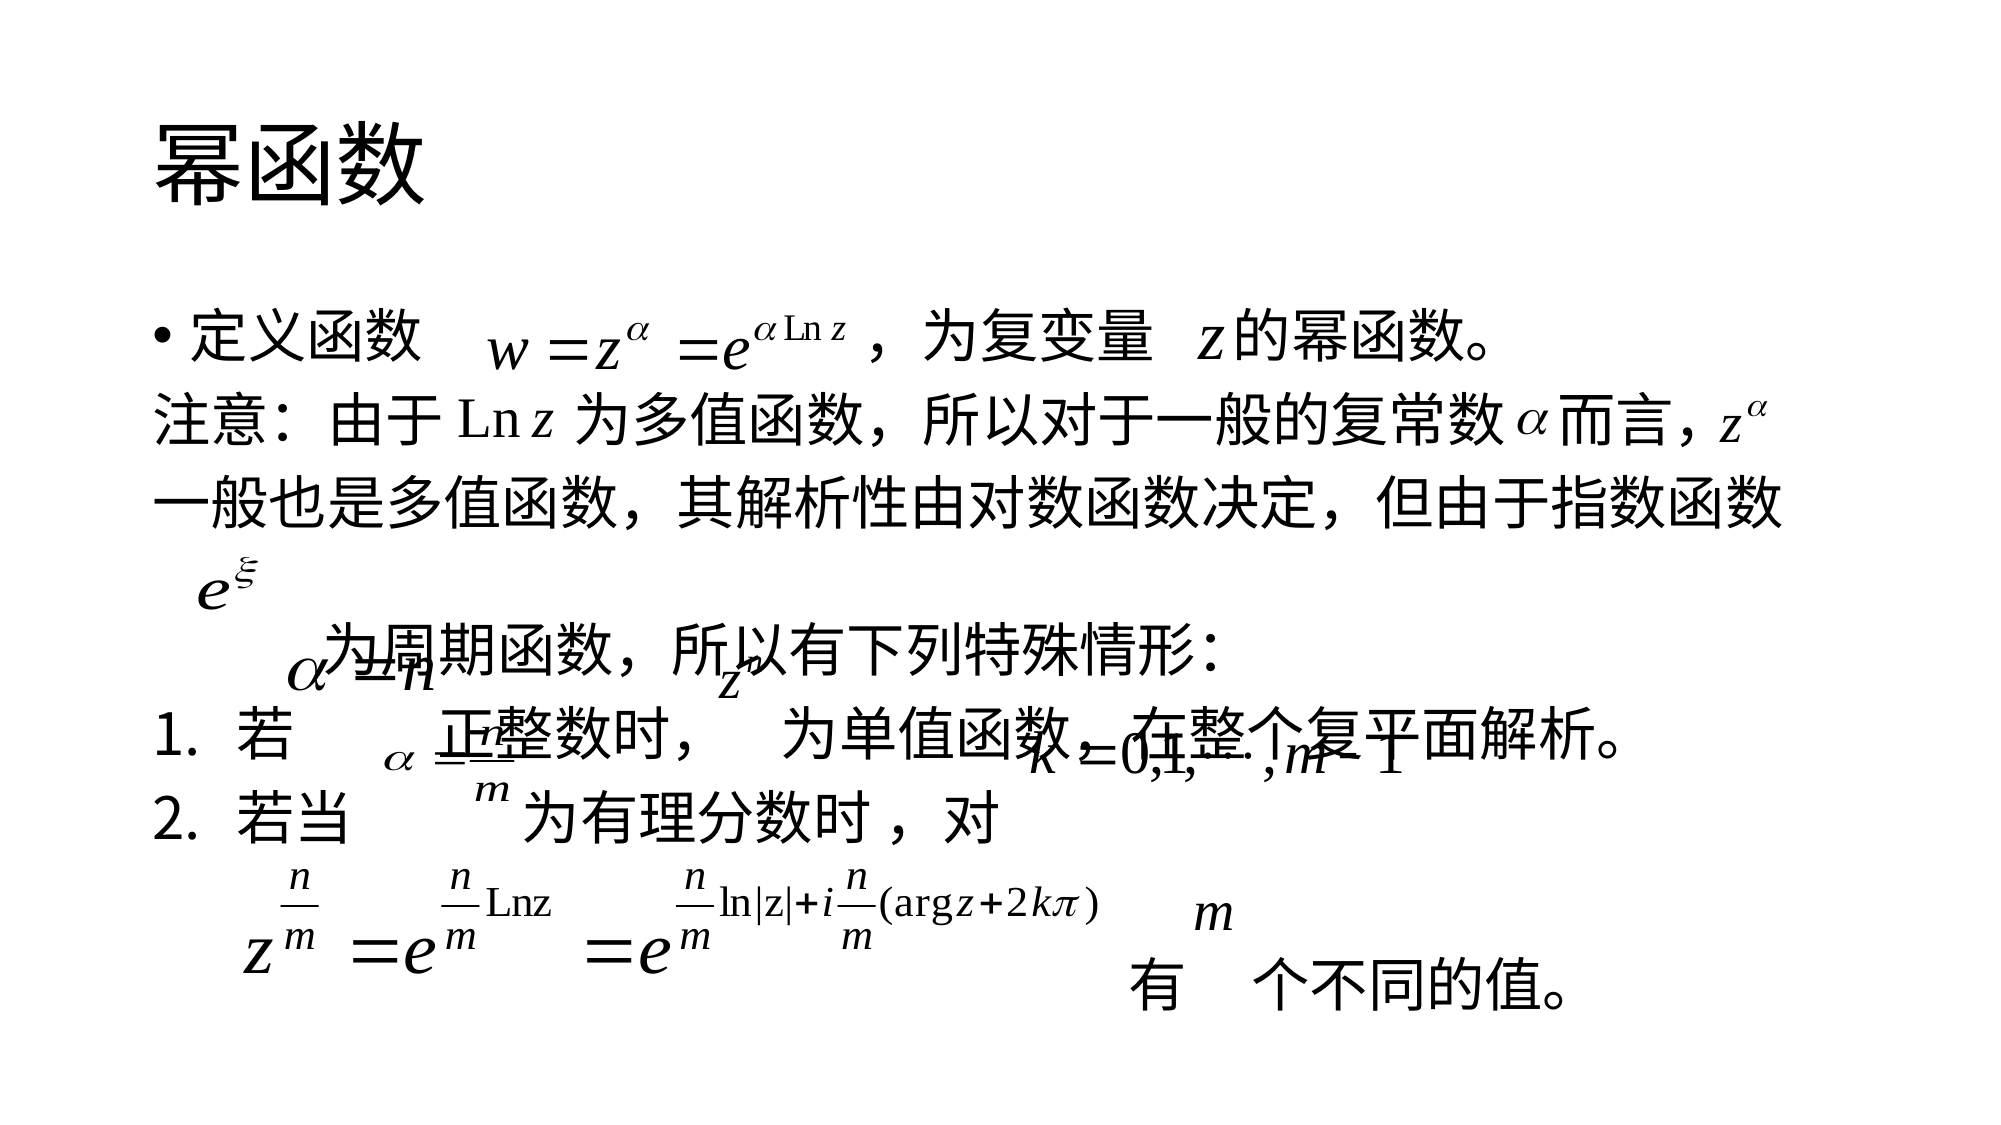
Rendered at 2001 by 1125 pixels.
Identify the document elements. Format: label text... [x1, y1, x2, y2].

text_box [448, 385, 569, 448]
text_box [476, 299, 857, 386]
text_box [376, 707, 526, 810]
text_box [1509, 399, 1563, 448]
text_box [229, 844, 1111, 992]
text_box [185, 543, 277, 625]
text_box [1020, 718, 1411, 799]
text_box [1709, 380, 1781, 452]
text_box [1184, 313, 1243, 372]
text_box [1184, 891, 1247, 945]
title 幂函数 [137, 59, 1863, 278]
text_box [276, 644, 449, 708]
list 定义函数 ，为复变量 的幂函数。 注意：由于 为多值函数，所以对于一般的复常数 而言， 一般也是多值函数，其解析性由对数函数决定，但由于指数函数 为周期函数，所以有下列特殊情形： 若 正整数时， 为单值函数，在整个复平面解析。 若当 为有理分数时 ，对 有 个不同的值。 [137, 299, 1863, 1014]
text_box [707, 636, 775, 708]
